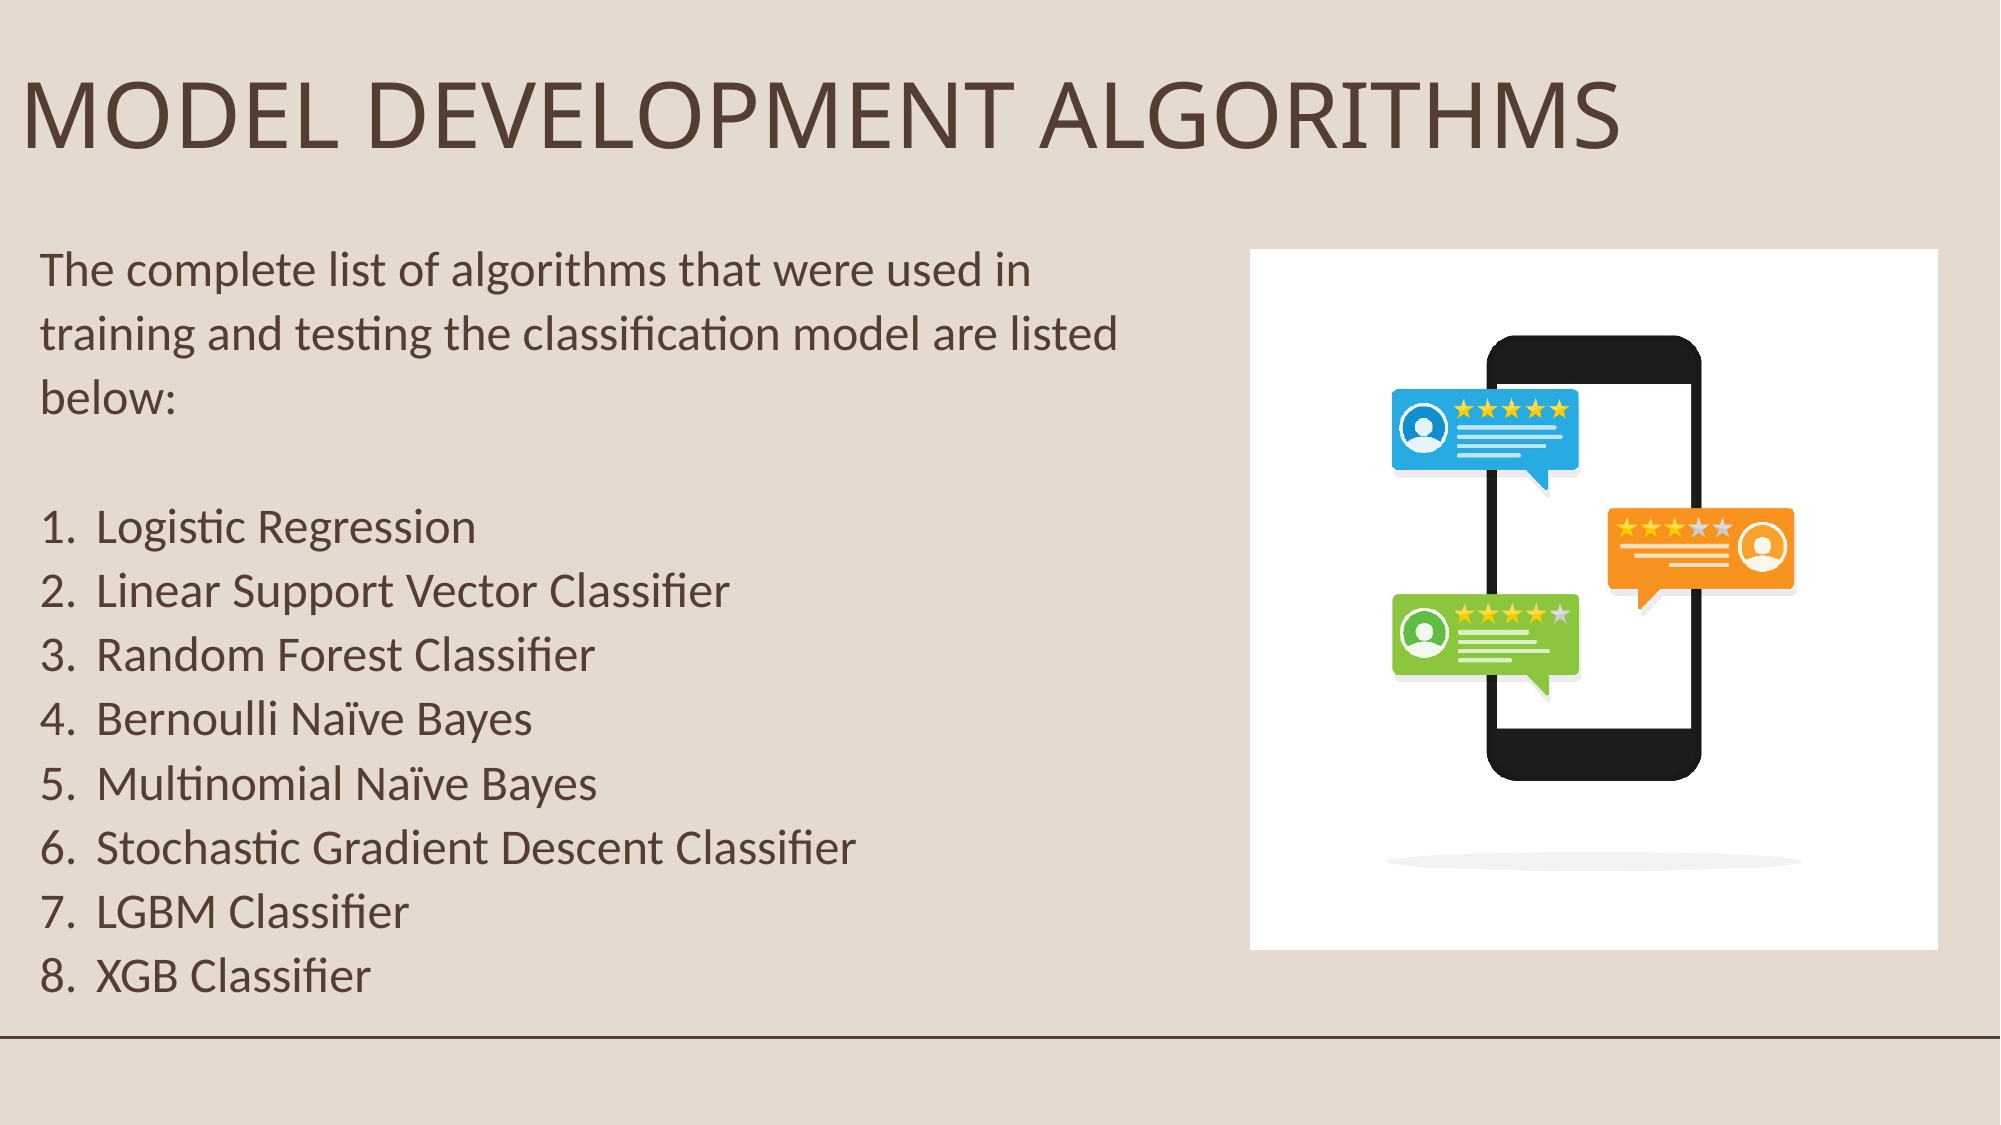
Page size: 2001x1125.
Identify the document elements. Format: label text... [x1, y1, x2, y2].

picture [1249, 249, 1938, 950]
text_box The complete list of algorithms that were used in training and testing the classification model are listed below: Logistic Regression Linear Support Vector Classifier Random Forest Classifier Bernoulli Naïve Bayes Multinomial Naïve Bayes Stochastic Gradient Descent Classifier LGBM Classifier XGB Classifier [24, 224, 1150, 1010]
title MODEL DEVELOPMENT ALGORITHMS [4, 24, 1730, 213]
